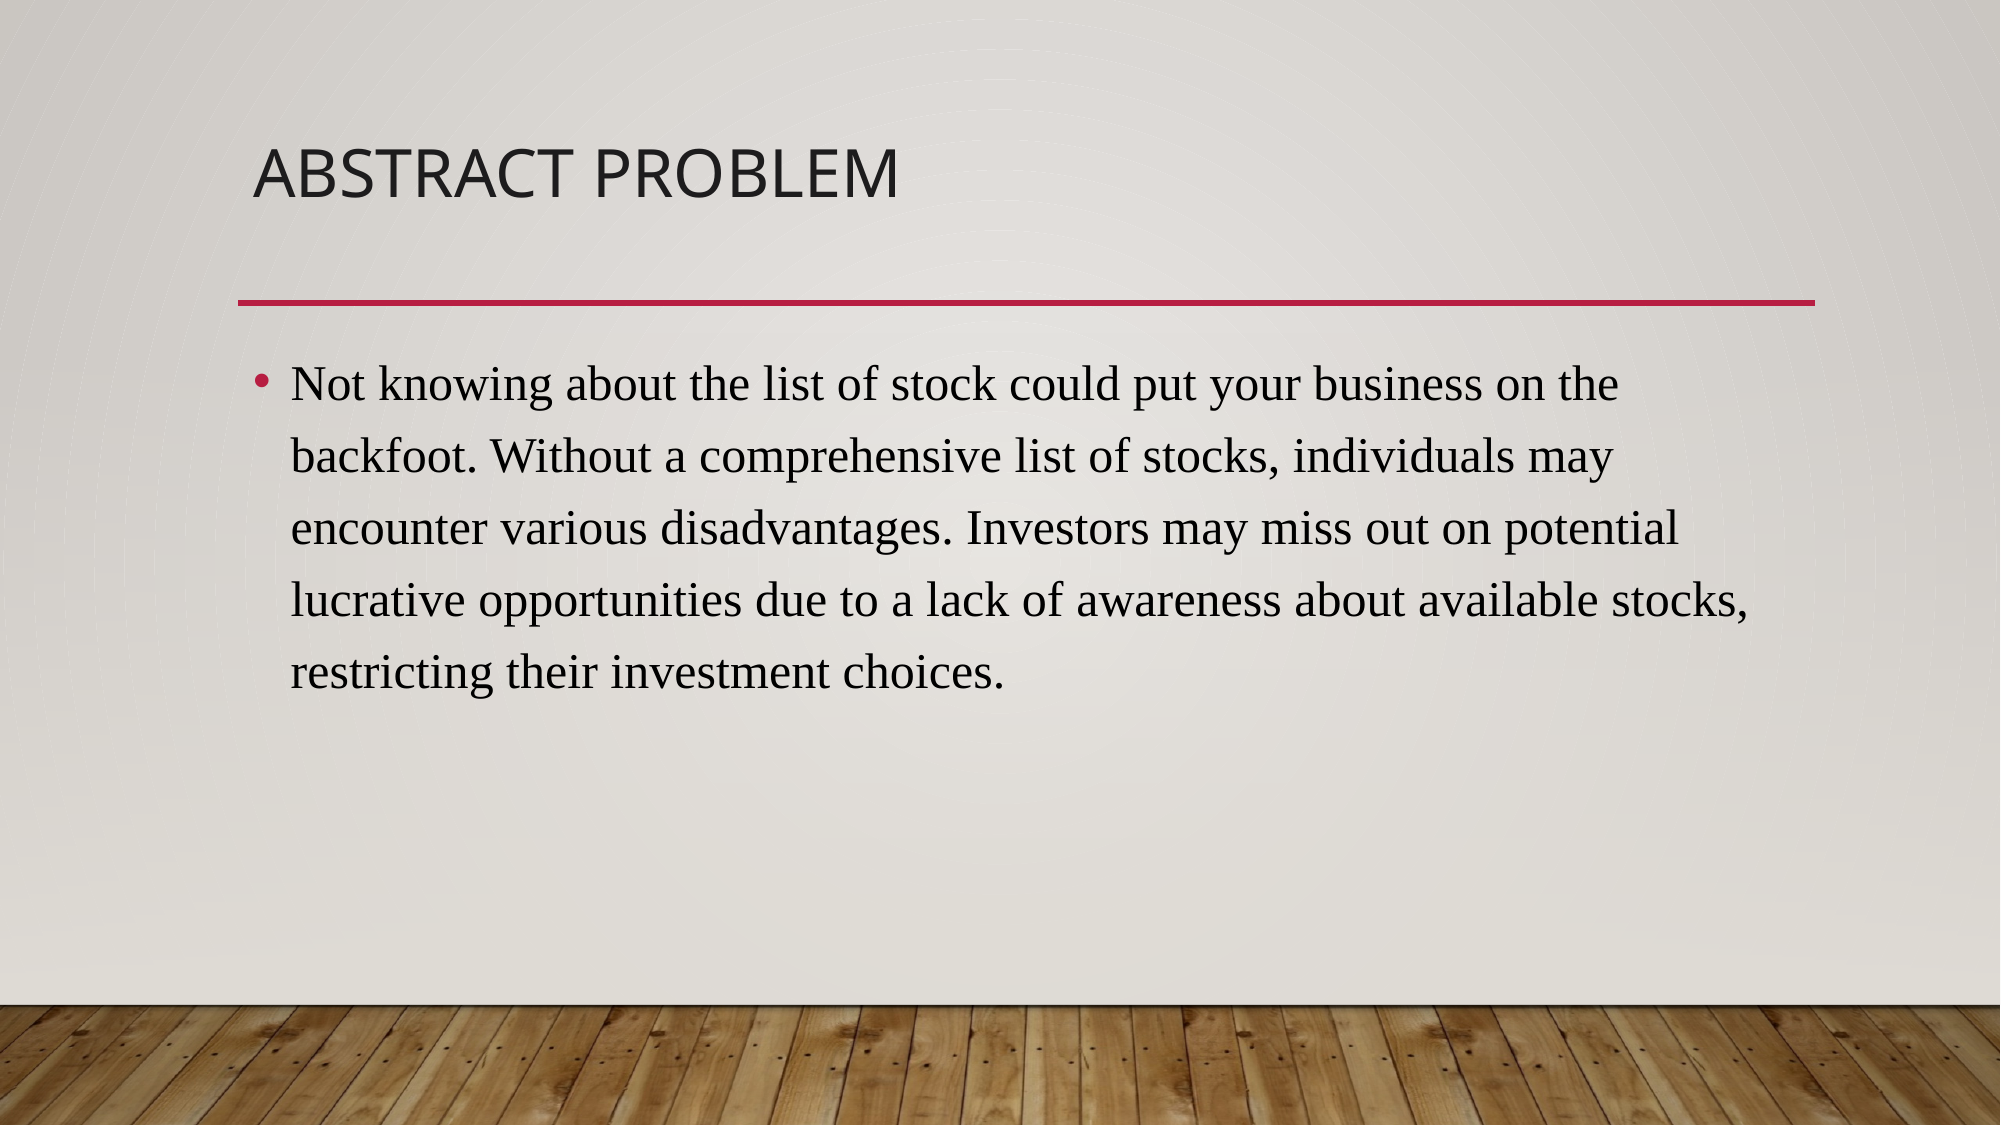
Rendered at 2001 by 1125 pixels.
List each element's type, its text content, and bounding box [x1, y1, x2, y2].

title Abstract Problem [238, 131, 1814, 305]
picture [0, 1005, 2000, 1125]
list Not knowing about the list of stock could put your business on the backfoot. Without a comprehensive list of stocks, individuals may encounter various disadvantages. Investors may miss out on potential lucrative opportunities due to a lack of awareness about available stocks, restricting their investment choices. [238, 330, 1814, 897]
